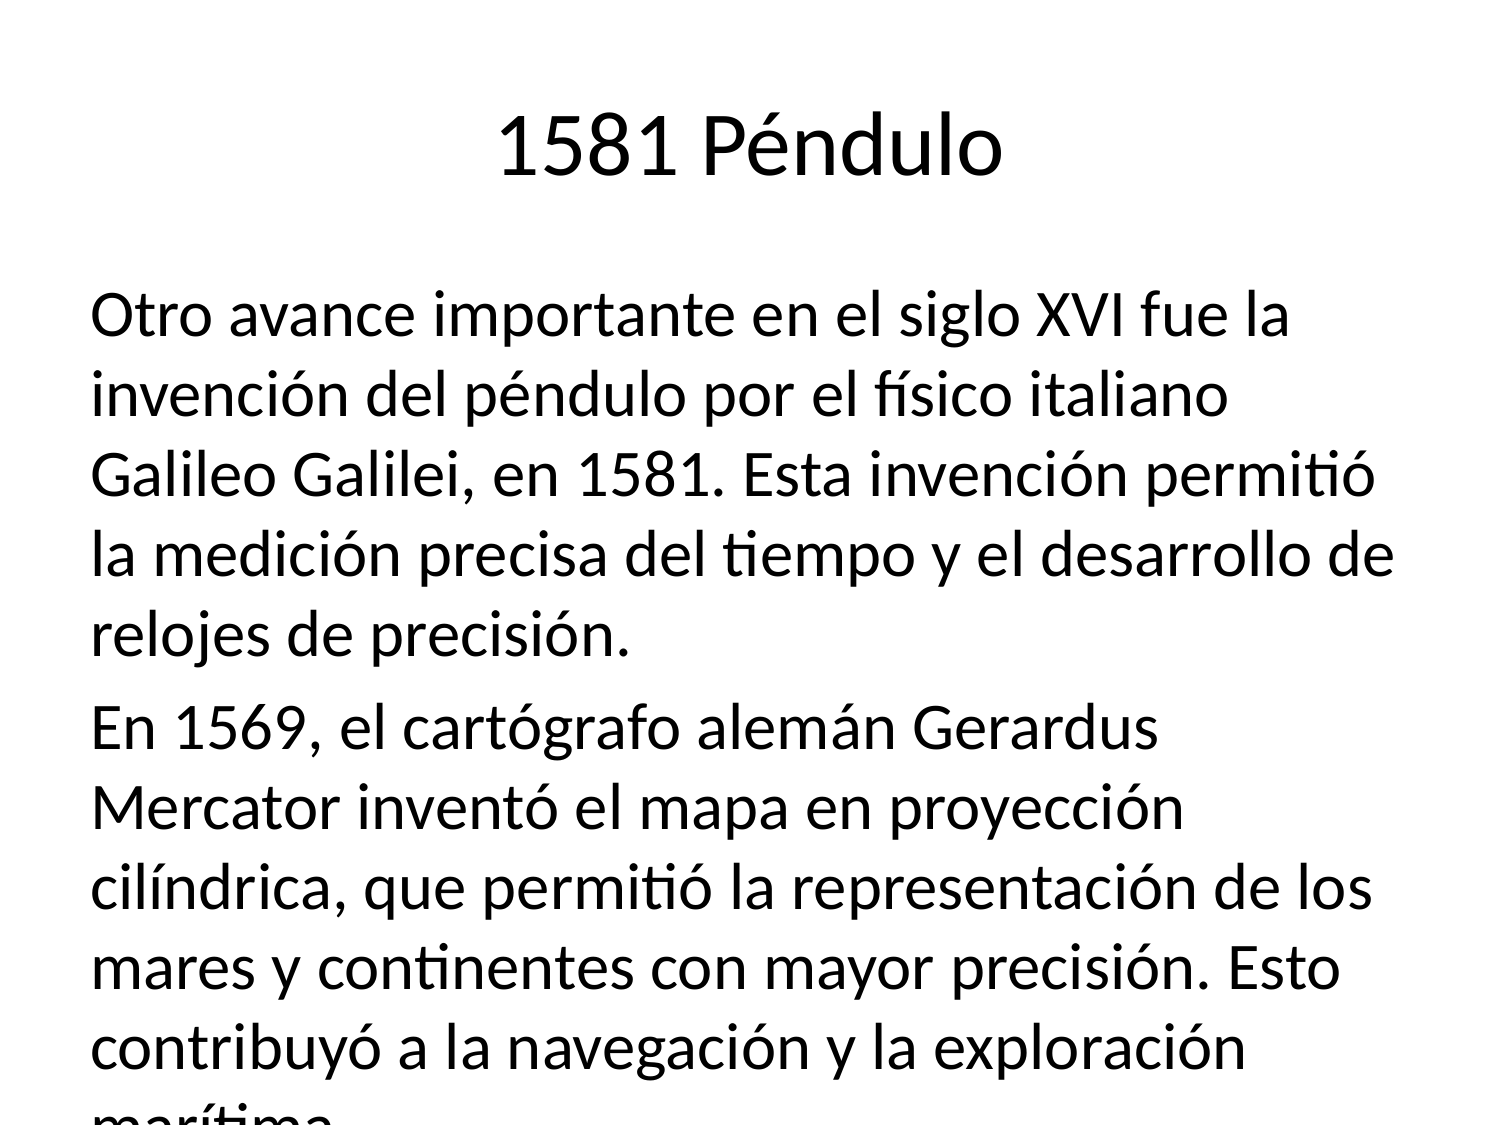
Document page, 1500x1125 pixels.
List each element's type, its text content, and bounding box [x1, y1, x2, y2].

list Otro avance importante en el siglo XVI fue la invención del péndulo por el físico italiano Galileo Galilei, en 1581. Esta invención permitió la medición precisa del tiempo y el desarrollo de relojes de precisión. En 1569, el cartógrafo alemán Gerardus Mercator inventó el mapa en proyección cilíndrica, que permitió la representación de los mares y continentes con mayor precisión. Esto contribuyó a la navegación y la exploración marítima. [75, 262, 1425, 1005]
title 1581 Péndulo [75, 45, 1425, 233]
